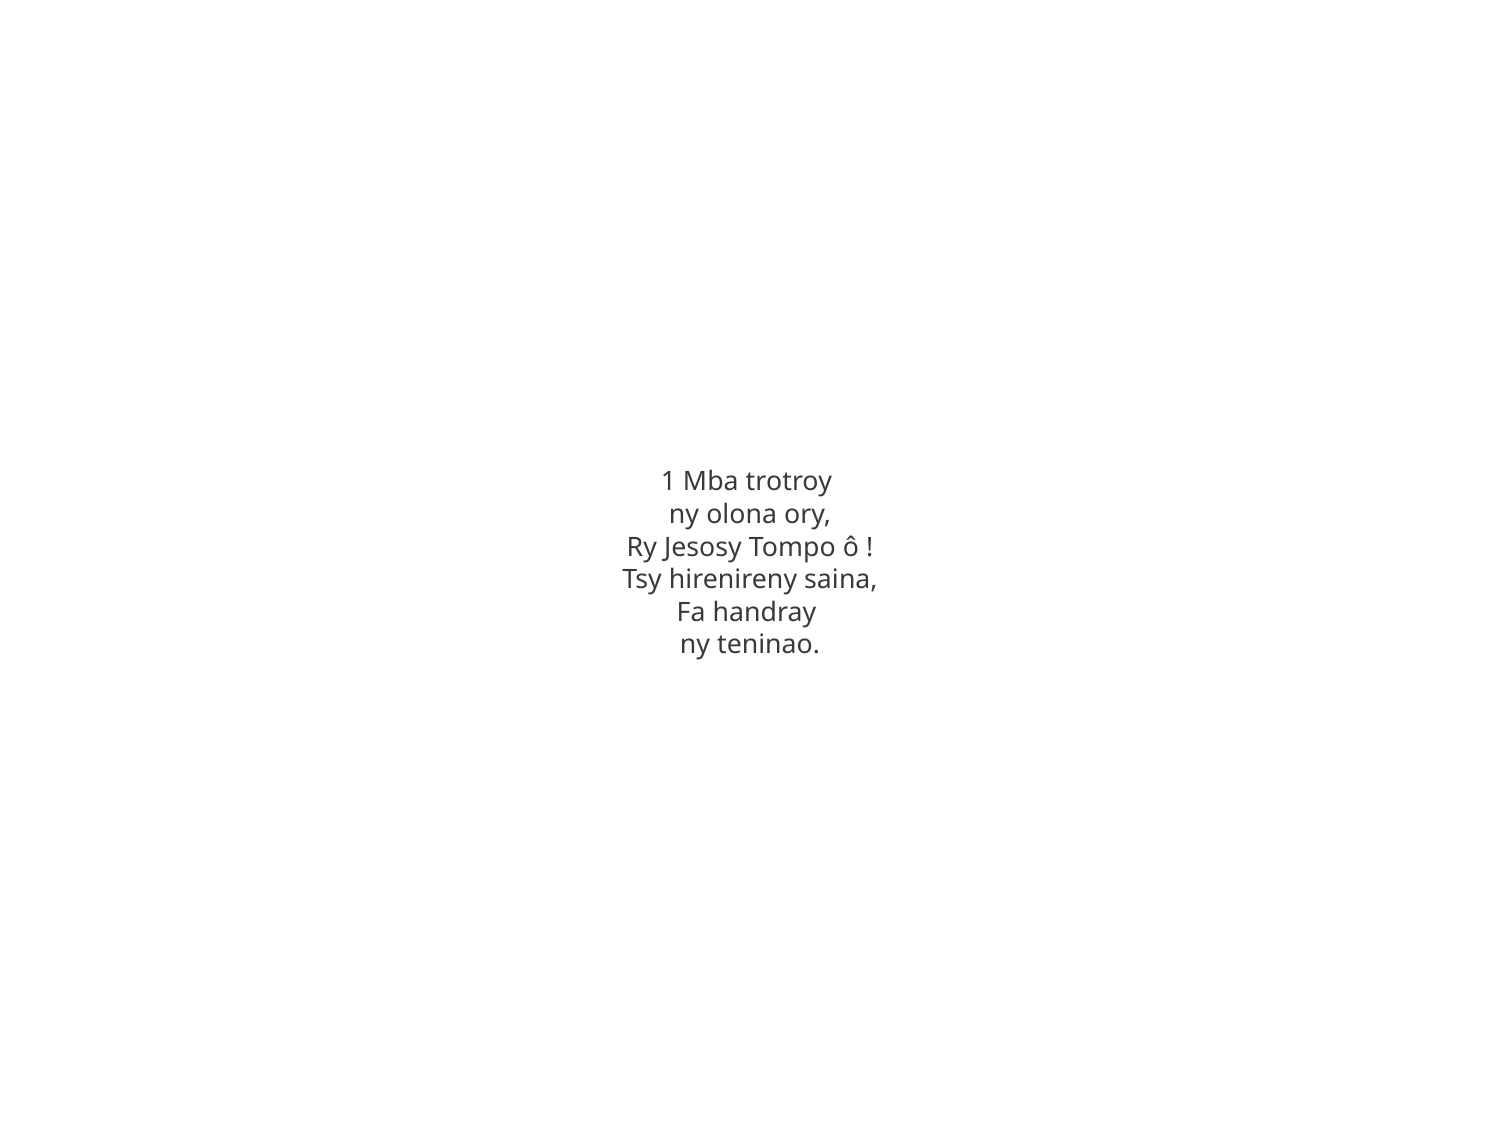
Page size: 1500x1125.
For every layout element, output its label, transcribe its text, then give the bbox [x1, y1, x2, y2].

title 1 Mba trotroy ny olona ory, Ry Jesosy Tompo ô ! Tsy hirenireny saina, Fa handray ny teninao. [103, 453, 1397, 672]
